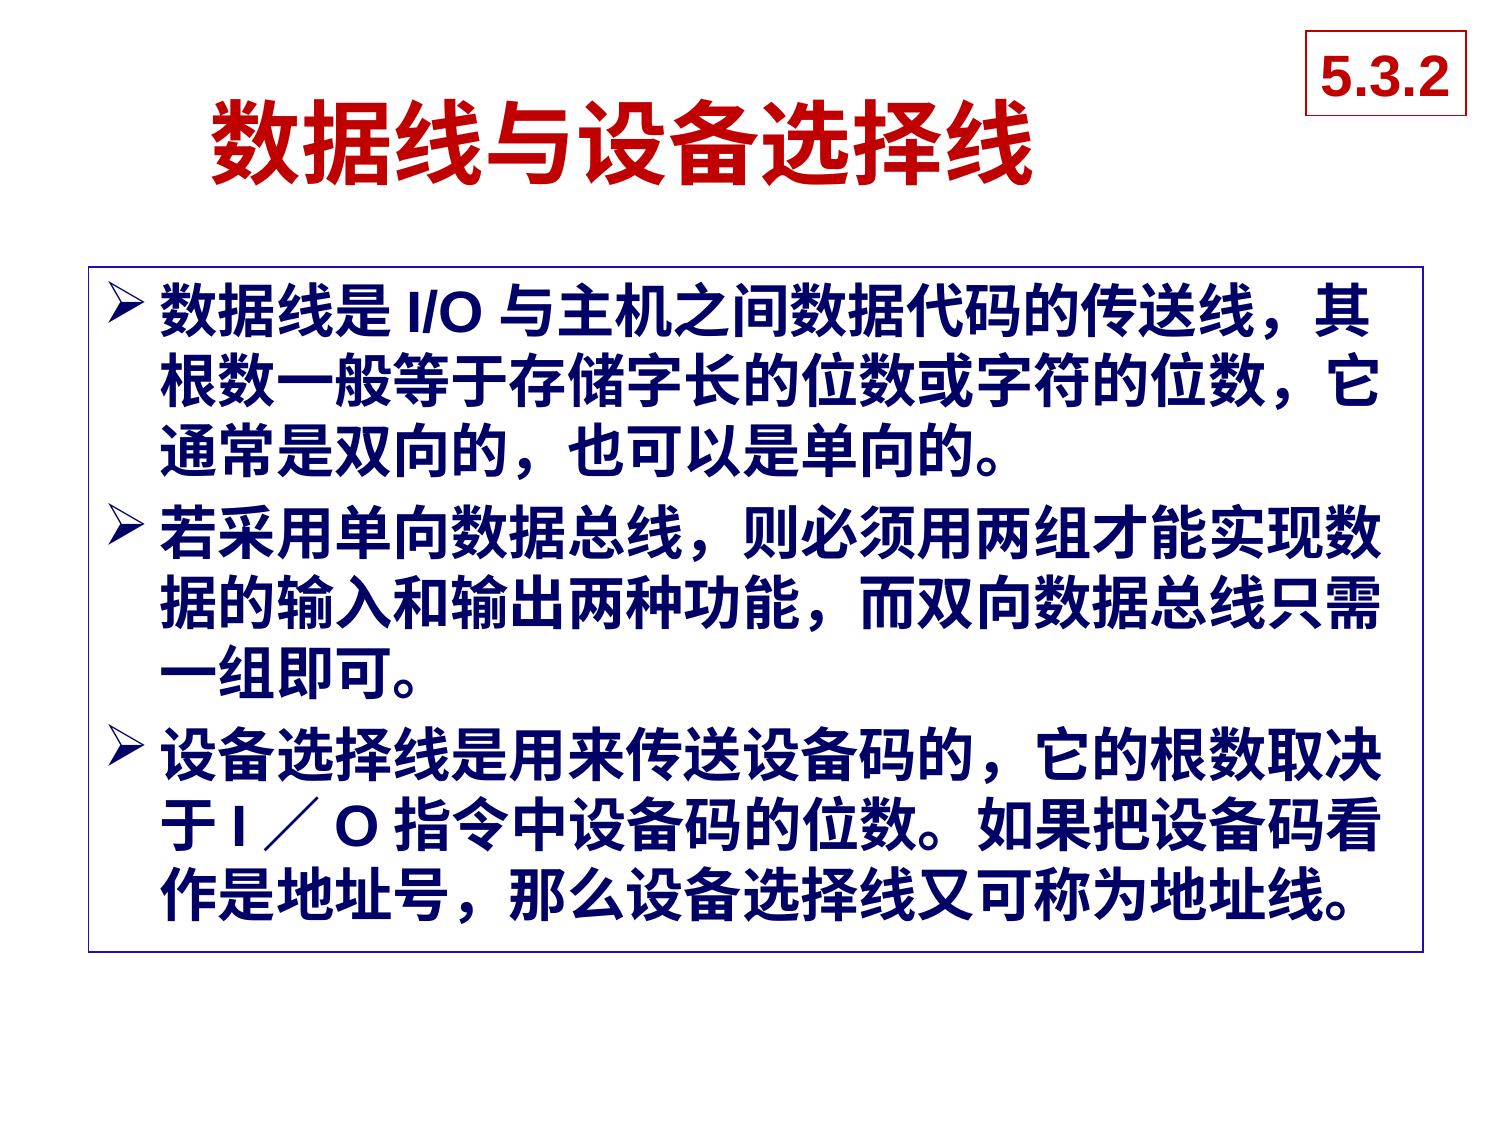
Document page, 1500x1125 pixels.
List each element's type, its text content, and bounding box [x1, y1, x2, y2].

list 数据线是I/O与主机之间数据代码的传送线，其根数一般等于存储字长的位数或字符的位数，它通常是双向的，也可以是单向的。 若采用单向数据总线，则必须用两组才能实现数据的输入和输出两种功能，而双向数据总线只需一组即可。 设备选择线是用来传送设备码的，它的根数取决于I／O指令中设备码的位数。如果把设备码看作是地址号，那么设备选择线又可称为地址线。 [88, 266, 1424, 953]
title 数据线与设备选择线 [194, 77, 1458, 204]
text_box 5.3.2 [1306, 31, 1466, 116]
